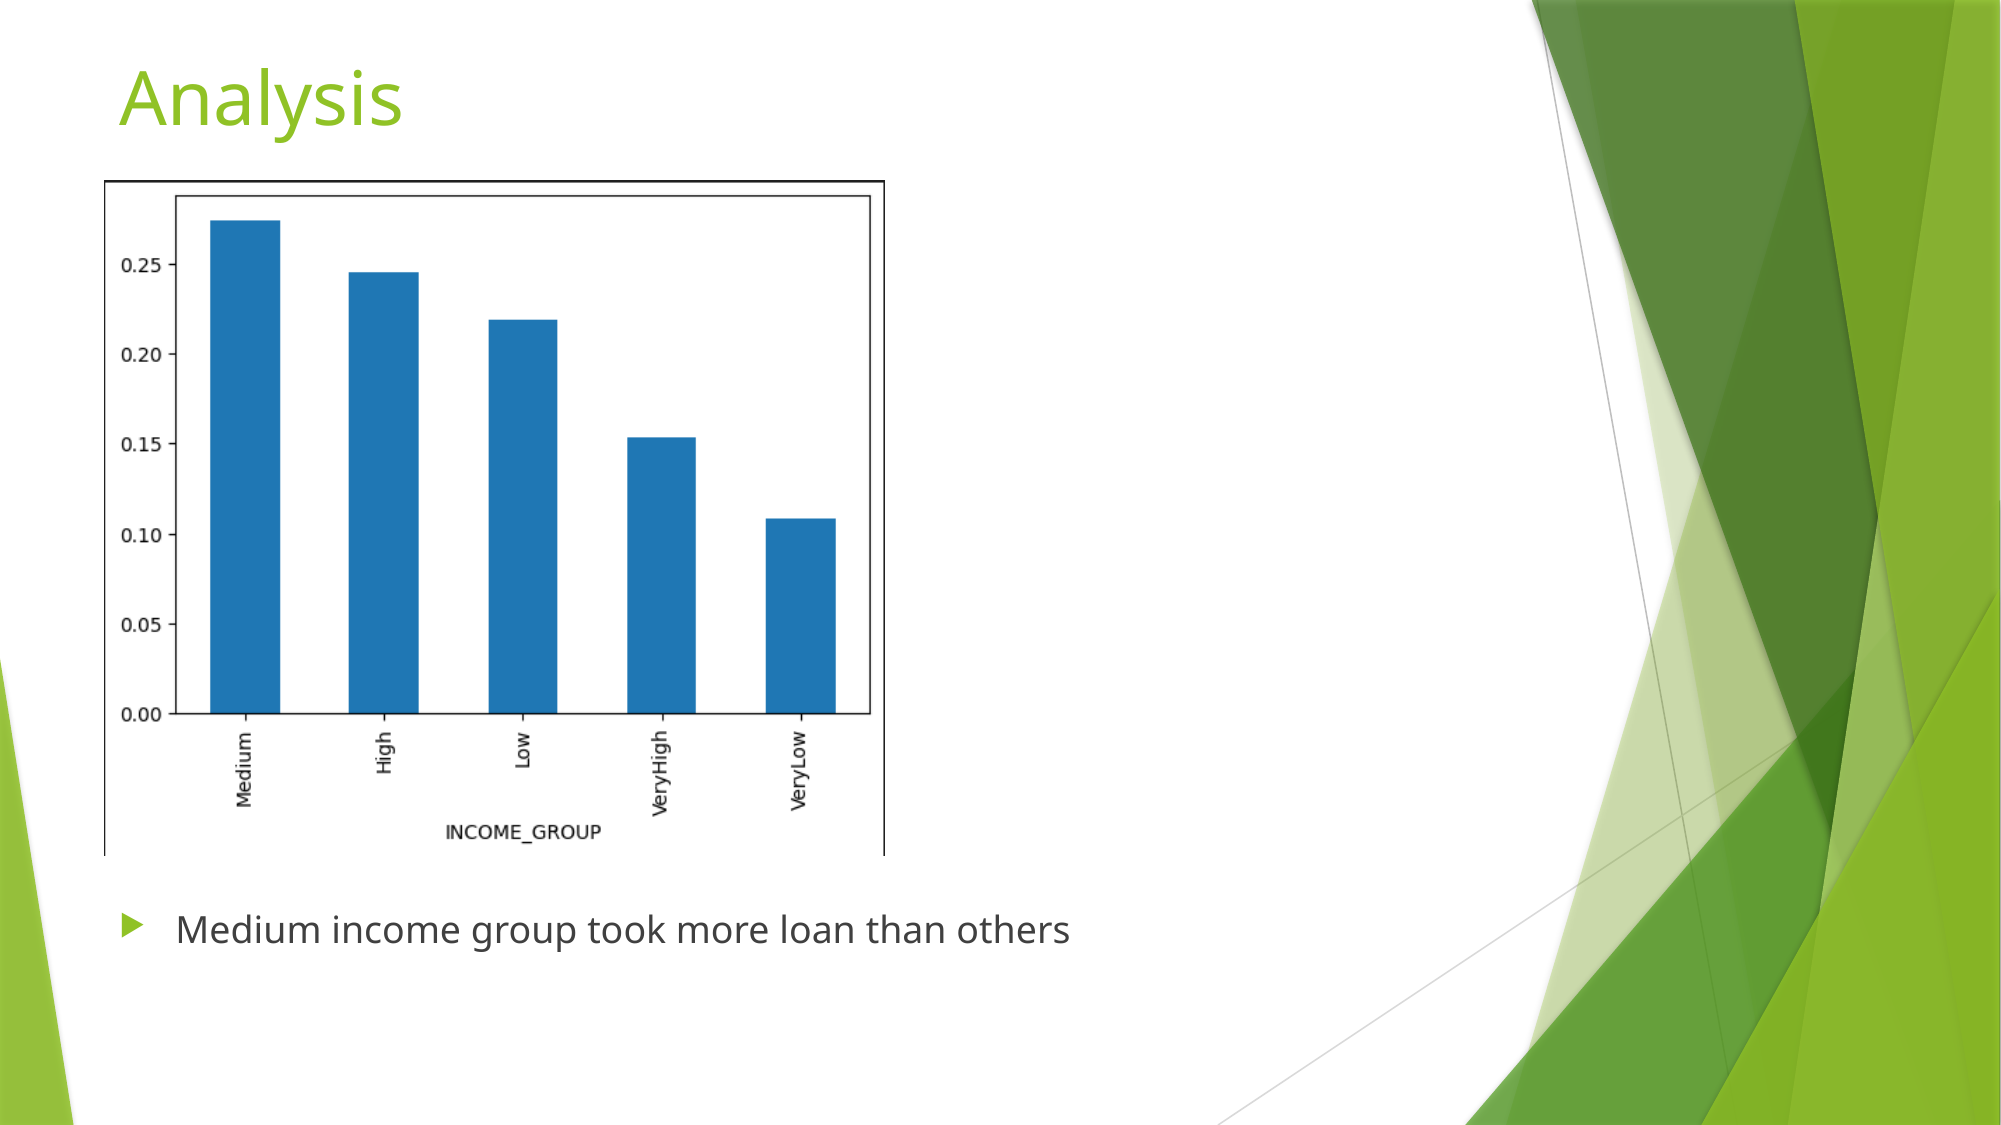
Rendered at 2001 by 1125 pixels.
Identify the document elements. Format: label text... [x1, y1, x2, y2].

picture [103, 179, 886, 857]
list Medium income group took more loan than others [104, 899, 1515, 1125]
title Analysis [104, 43, 1515, 260]
